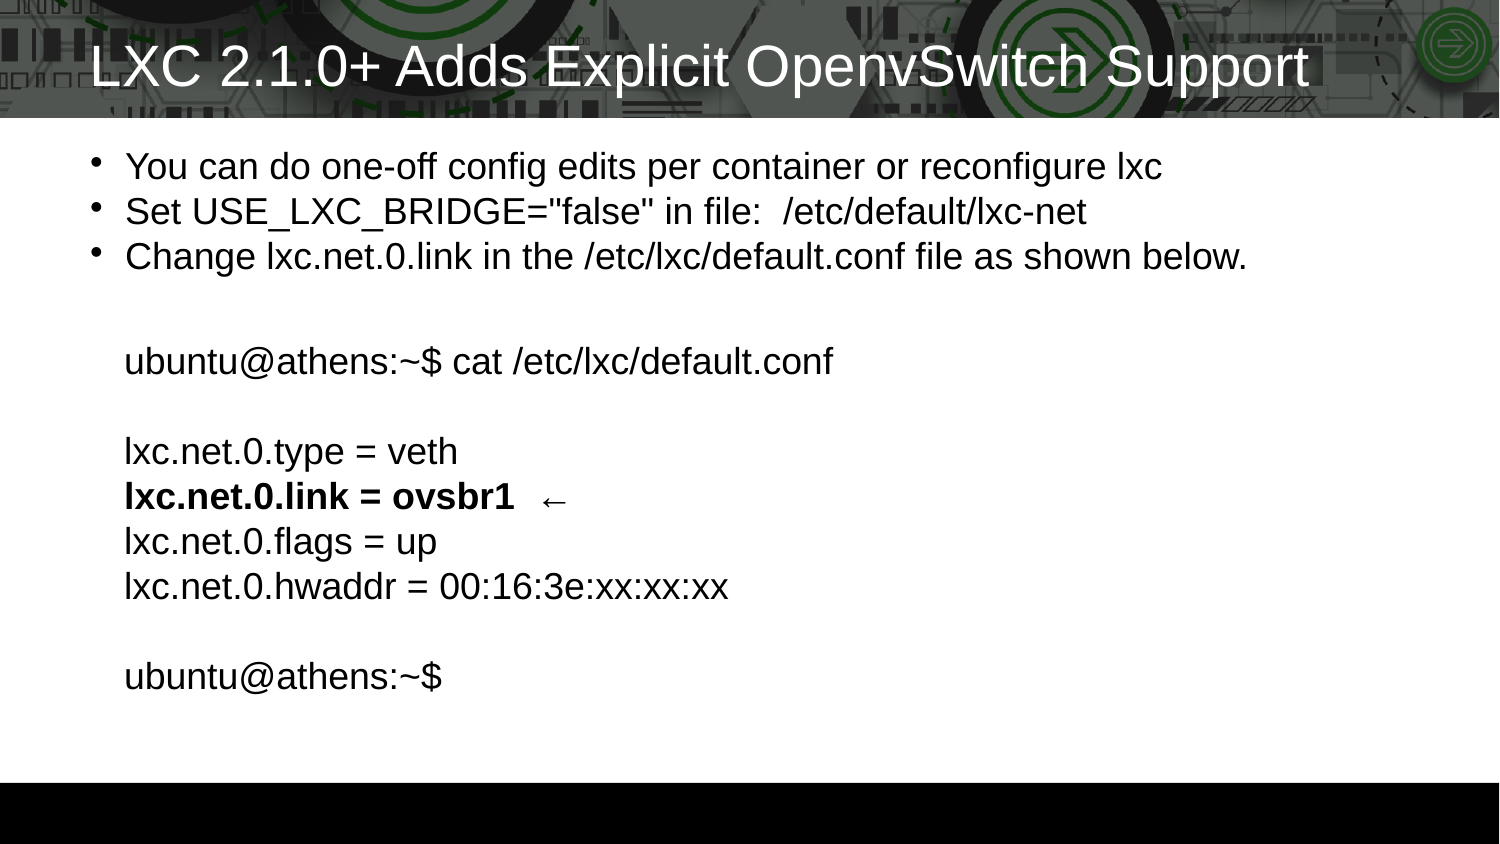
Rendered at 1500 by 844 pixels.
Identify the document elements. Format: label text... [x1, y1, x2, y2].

text_box You can do one-off config edits per container or reconfigure lxc Set USE_LXC_BRIDGE="false" in file: /etc/default/lxc-net Change lxc.net.0.link in the /etc/lxc/default.conf file as shown below. [75, 135, 1312, 191]
picture [0, 0, 1500, 118]
text_box [74, 157, 1425, 753]
text_box LXC 2.1.0+ Adds Explicit OpenvSwitch Support [74, 33, 1425, 93]
text_box ubuntu@athens:~$ cat /etc/lxc/default.conf lxc.net.0.type = veth lxc.net.0.link = ovsbr1 ← lxc.net.0.flags = up lxc.net.0.hwaddr = 00:16:3e:xx:xx:xx ubuntu@athens:~$ [109, 329, 1260, 677]
